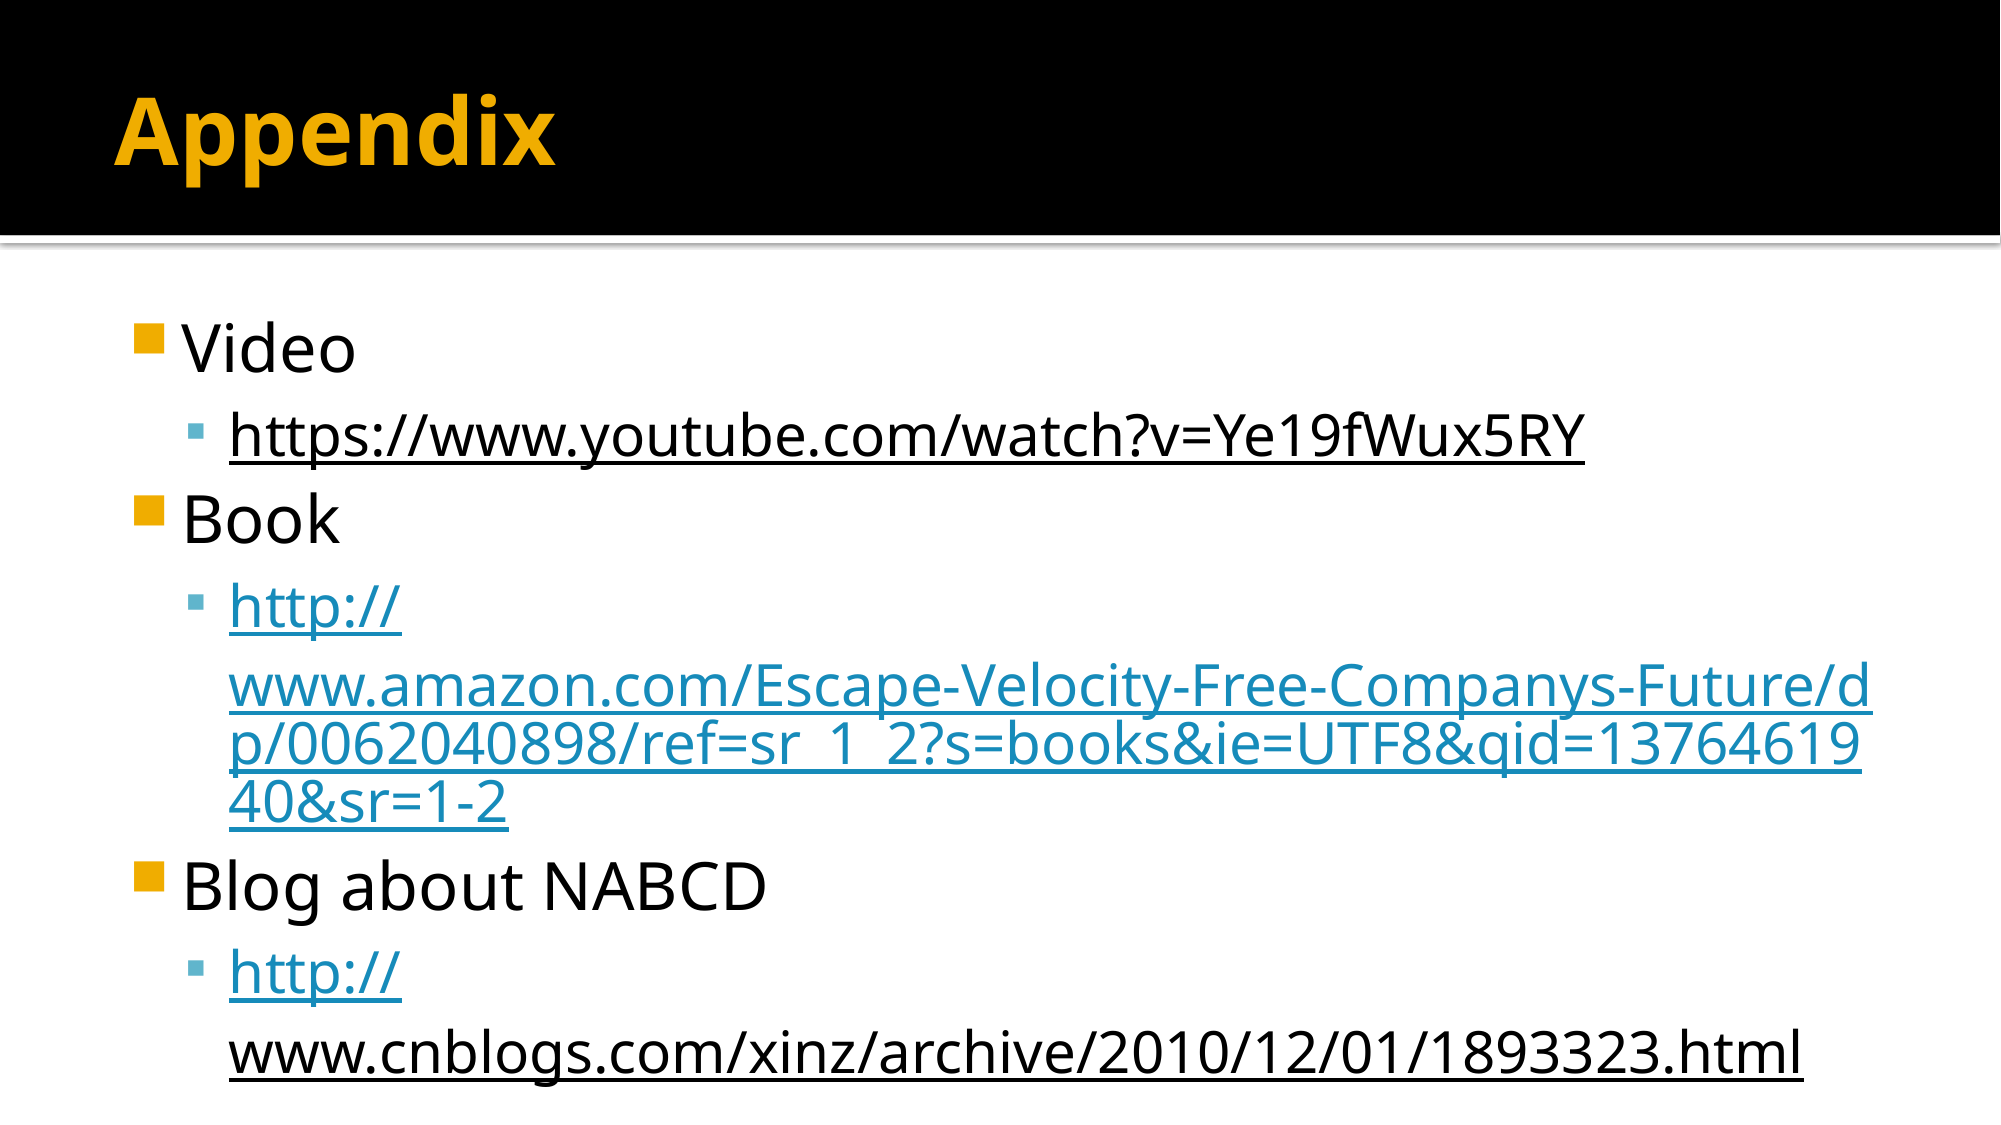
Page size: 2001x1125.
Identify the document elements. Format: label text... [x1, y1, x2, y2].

title Appendix [99, 25, 1900, 231]
list Video https://www.youtube.com/watch?v=Ye19fWux5RY Book http://www.amazon.com/Escape-Velocity-Free-Companys-Future/dp/0062040898/ref=sr_1_2?s=books&ie=UTF8&qid=1376461940&sr=1-2 Blog about NABCD http://www.cnblogs.com/xinz/archive/2010/12/01/1893323.html [99, 291, 1900, 1050]
